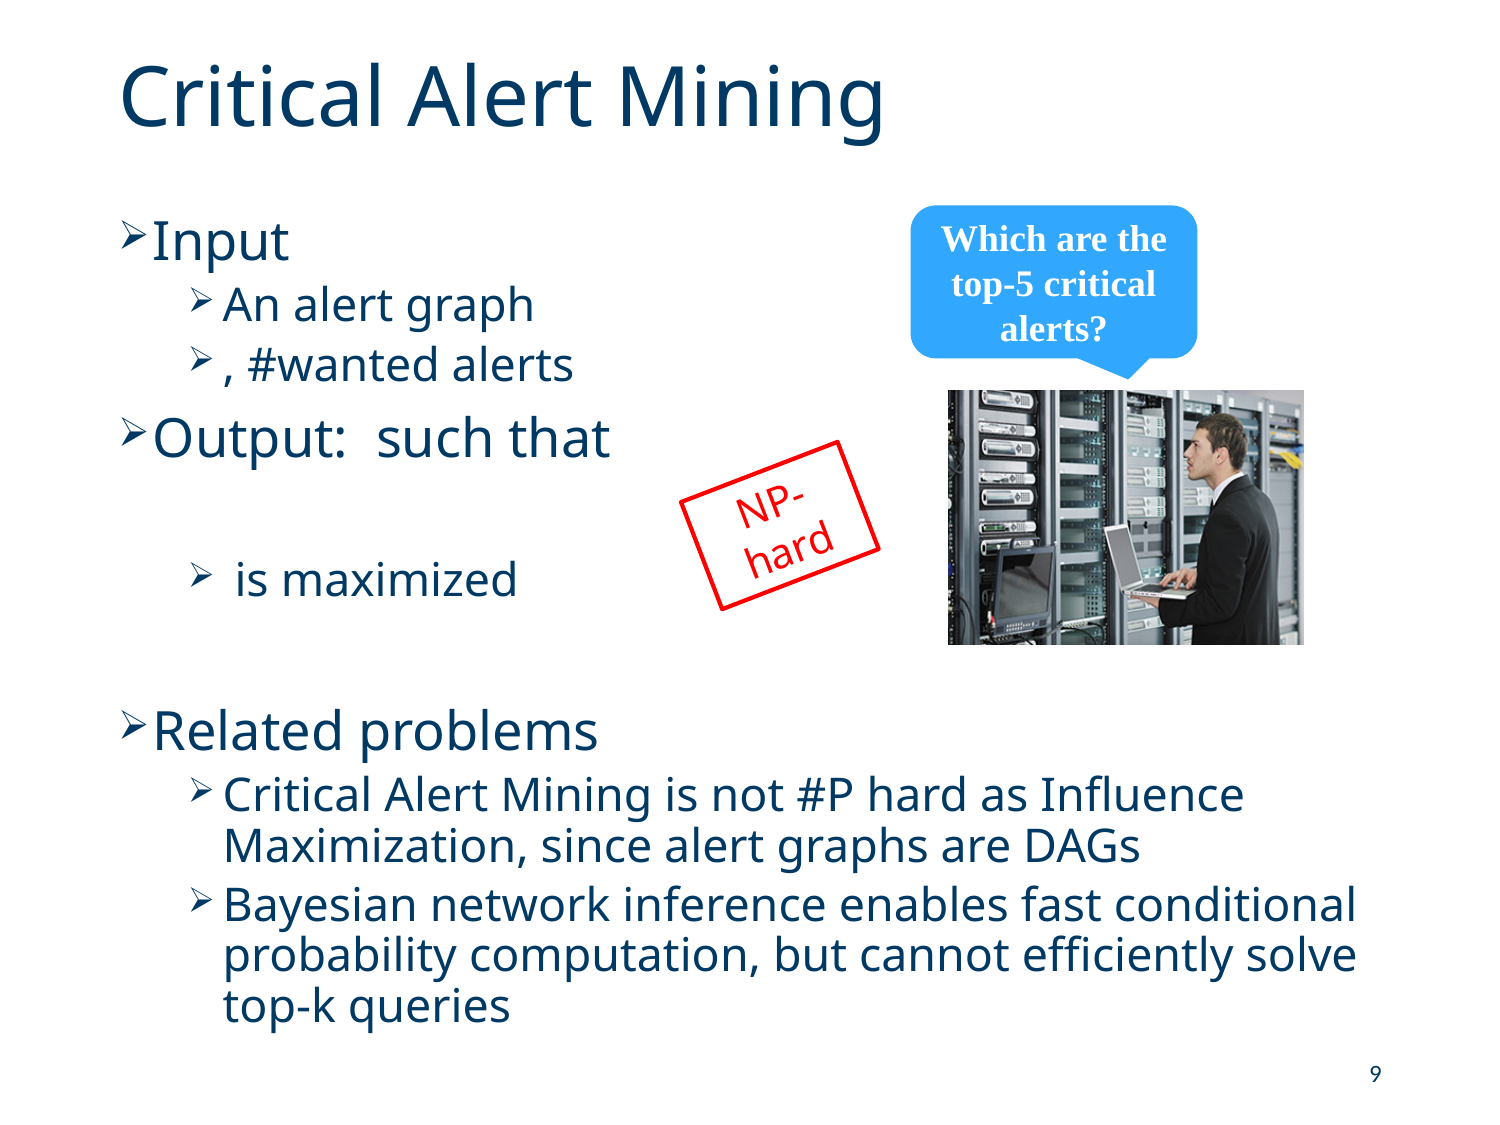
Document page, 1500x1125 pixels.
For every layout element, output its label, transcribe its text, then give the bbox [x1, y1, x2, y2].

slide_number 9 [1059, 1042, 1397, 1103]
text_box Which are the top-5 critical alerts? [909, 204, 1198, 381]
title Critical Alert Mining [103, 25, 1397, 174]
picture [947, 390, 1304, 645]
text_box NP-hard [681, 441, 879, 610]
